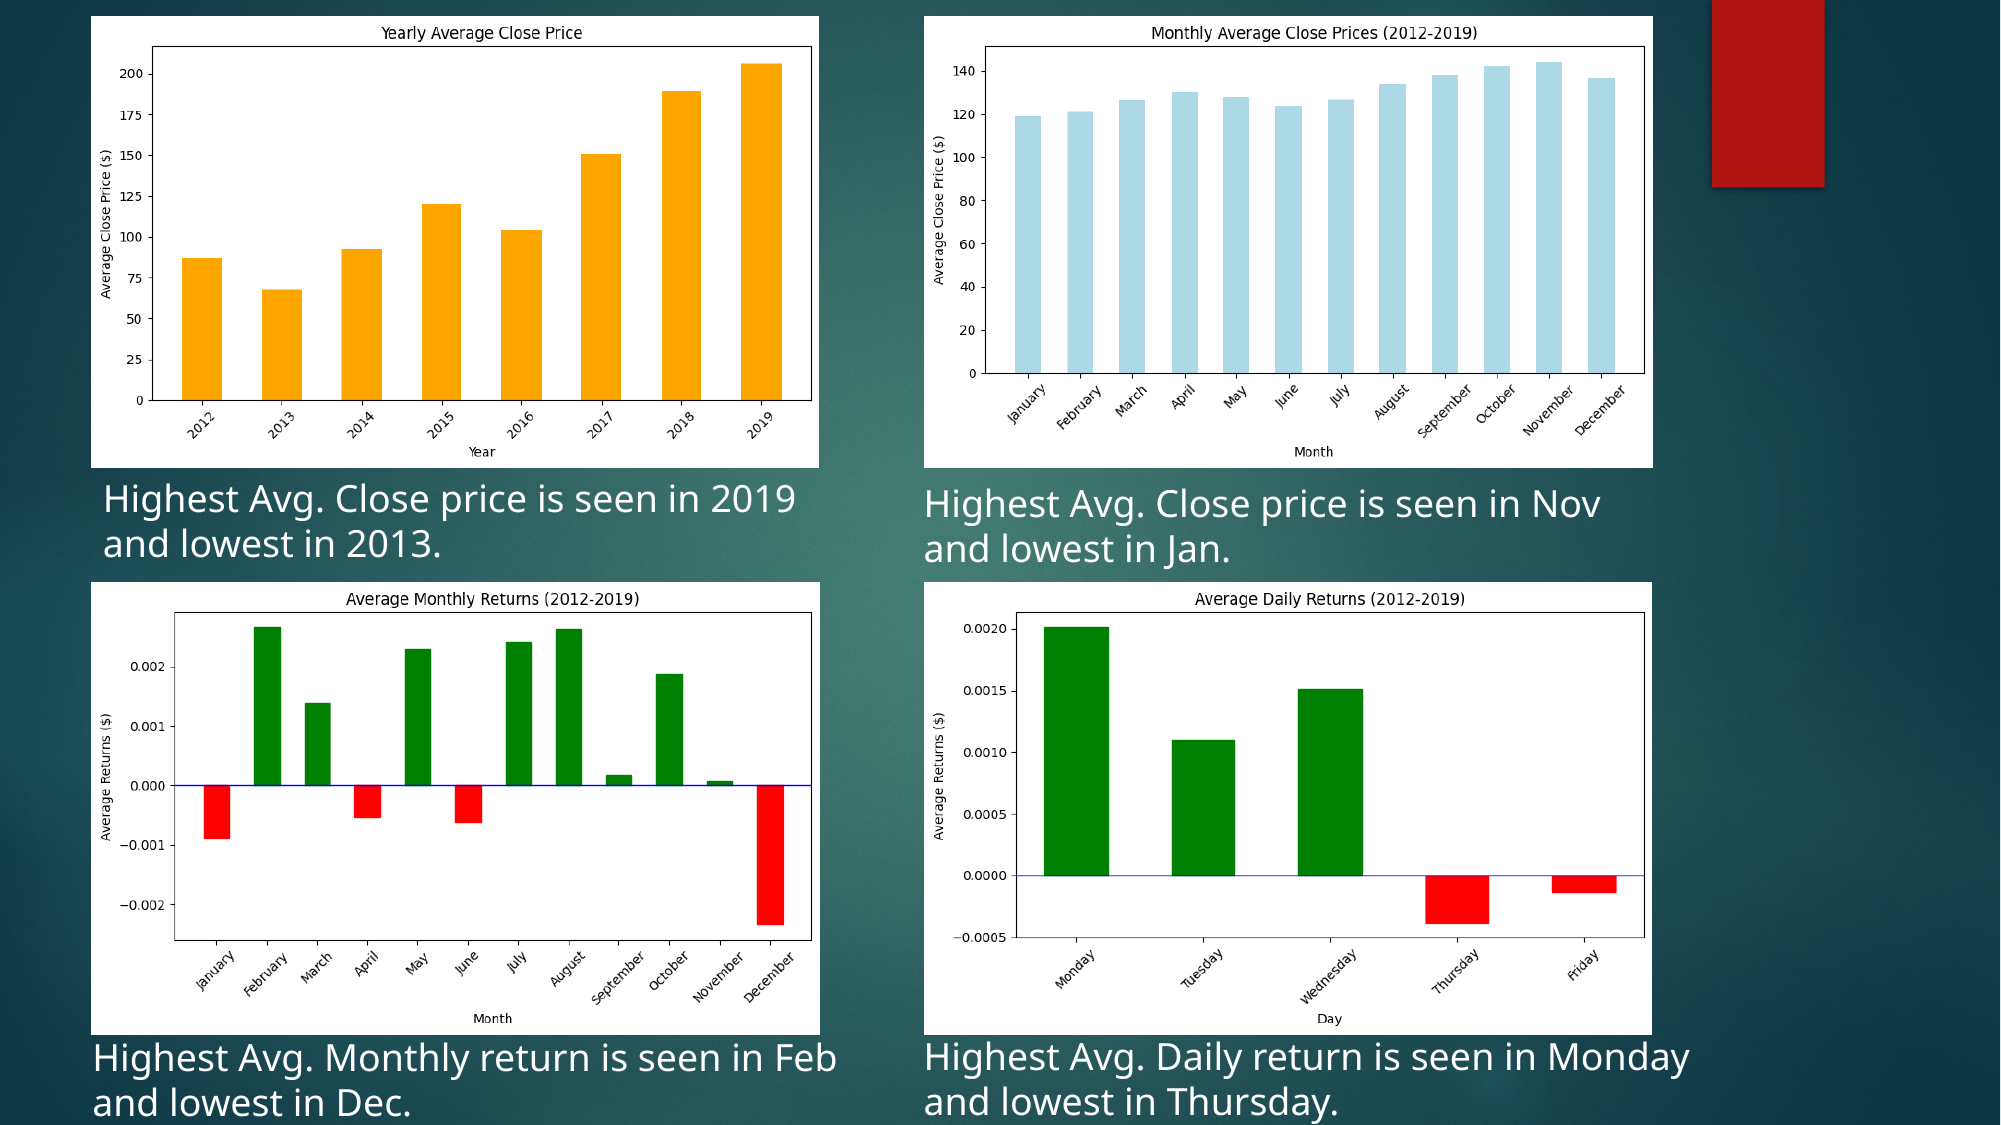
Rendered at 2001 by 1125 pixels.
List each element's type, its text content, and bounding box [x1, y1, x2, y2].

text_box Highest Avg. Close price is seen in Nov and lowest in Jan. [908, 472, 1909, 577]
text_box Highest Avg. Daily return is seen in Monday and lowest in Thursday. [908, 1025, 1909, 1125]
text_box Highest Avg. Close price is seen in 2019 and lowest in 2013. [88, 474, 822, 573]
picture [0, 15, 820, 1125]
text_box Highest Avg. Monthly return is seen in Feb and lowest in Dec. [77, 1027, 908, 1125]
picture [923, 582, 1652, 1035]
picture [923, 0, 1653, 468]
